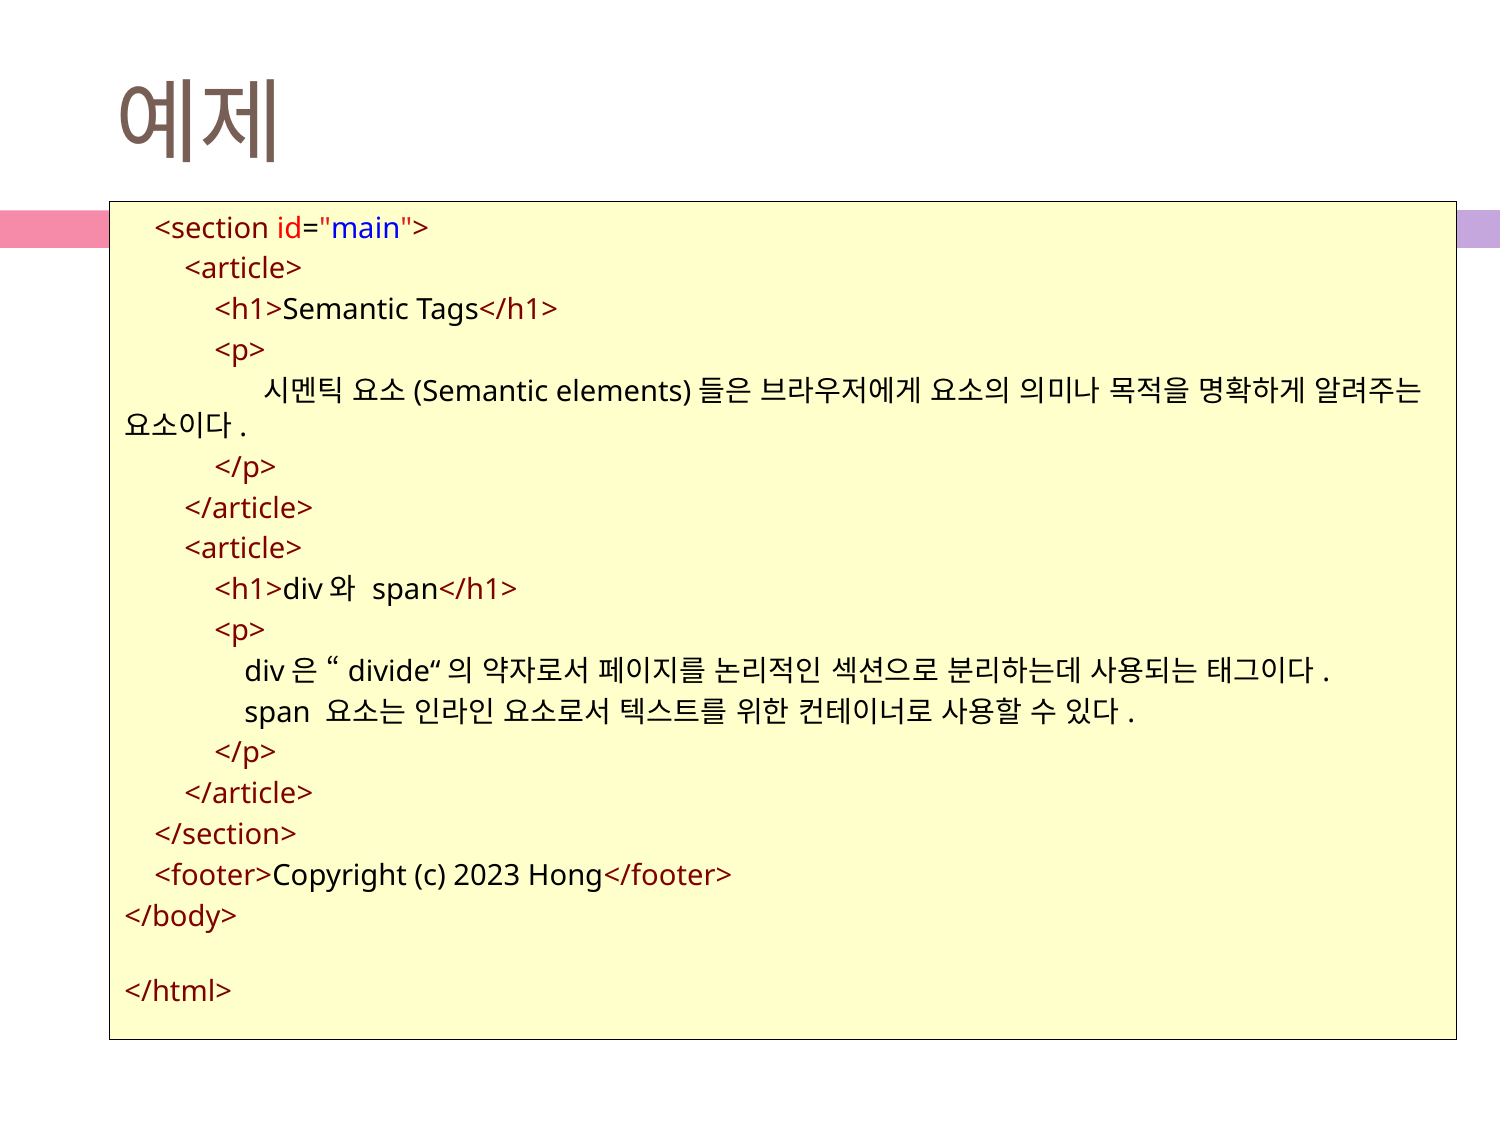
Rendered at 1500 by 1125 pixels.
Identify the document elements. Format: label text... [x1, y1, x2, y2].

title 예제 [100, 37, 1438, 200]
text_box <section id="main"> <article> <h1>Semantic Tags</h1> <p> 시멘틱 요소(Semantic elements)들은 브라우저에게 요소의 의미나 목적을 명확하게 알려주는 요소이다. </p> </article> <article> <h1>div와 span</h1> <p> div은 “divide“의 약자로서 페이지를 논리적인 섹션으로 분리하는데 사용되는 태그이다. span 요소는 인라인 요소로서 텍스트를 위한 컨테이너로 사용할 수 있다. </p> </article> </section> <footer>Copyright (c) 2023 Hong</footer> </body> </html> [109, 201, 1457, 1040]
